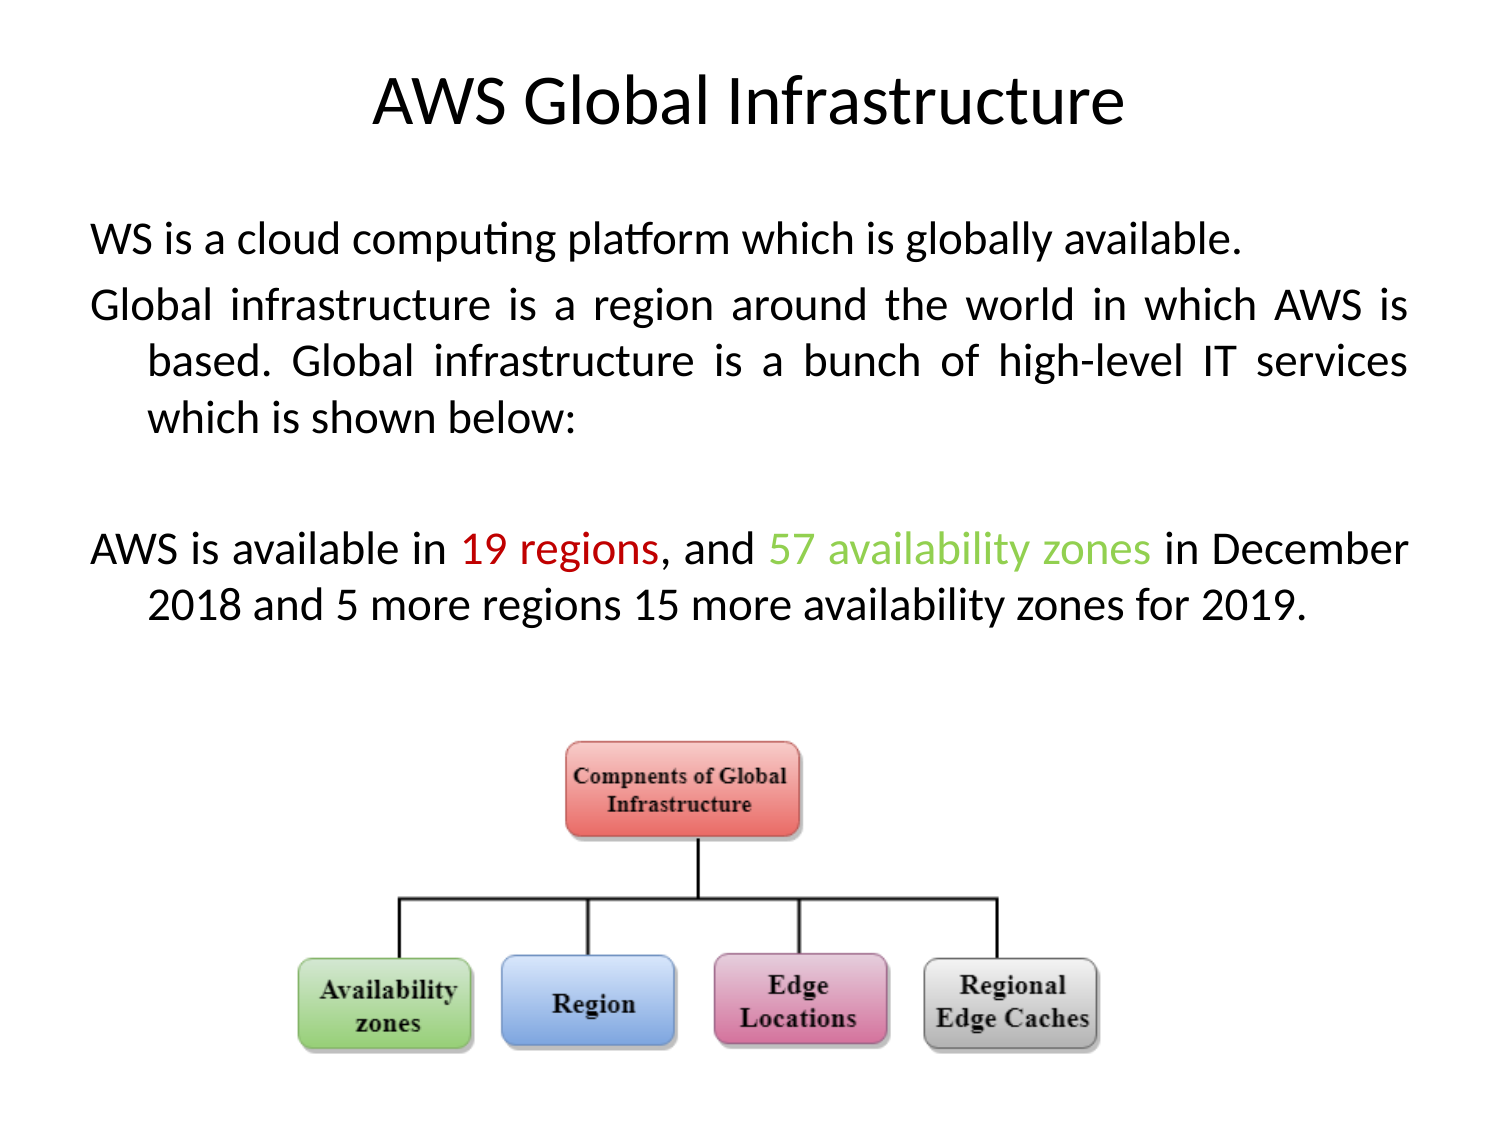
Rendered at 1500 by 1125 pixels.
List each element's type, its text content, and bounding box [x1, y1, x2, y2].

title AWS Global Infrastructure [75, 45, 1425, 200]
list WS is a cloud computing platform which is globally available. Global infrastructure is a region around the world in which AWS is based. Global infrastructure is a bunch of high-level IT services which is shown below: AWS is available in 19 regions, and 57 availability zones in December 2018 and 5 more regions 15 more availability zones for 2019. [75, 200, 1425, 675]
picture [287, 724, 1110, 1068]
